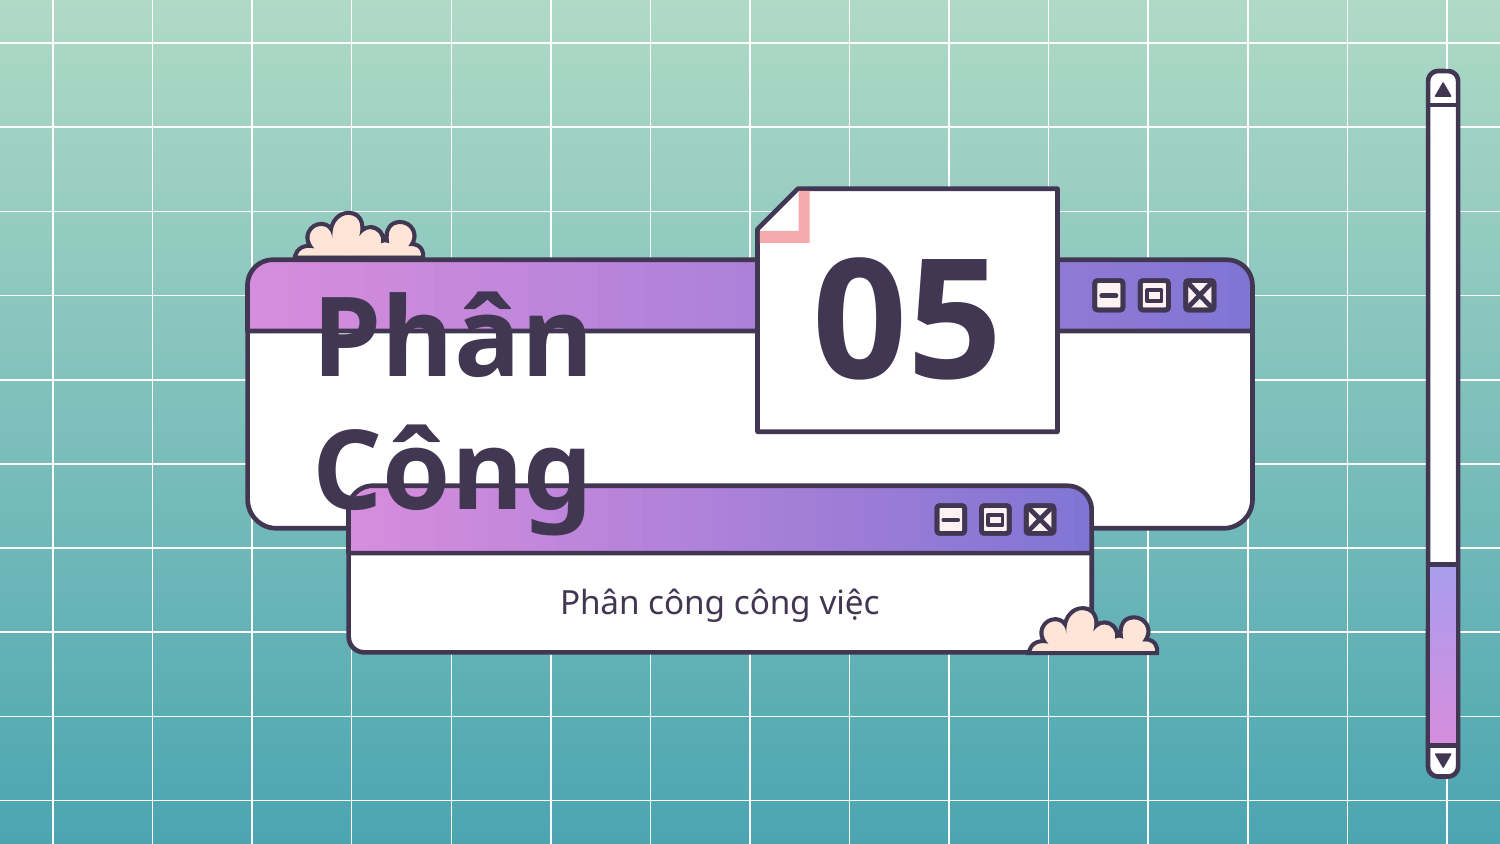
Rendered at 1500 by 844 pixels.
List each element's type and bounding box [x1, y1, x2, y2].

text_box [348, 485, 1092, 653]
text_box [247, 259, 1253, 529]
text_box [291, 210, 426, 260]
text_box [1025, 605, 1160, 656]
text_box [757, 188, 1058, 432]
